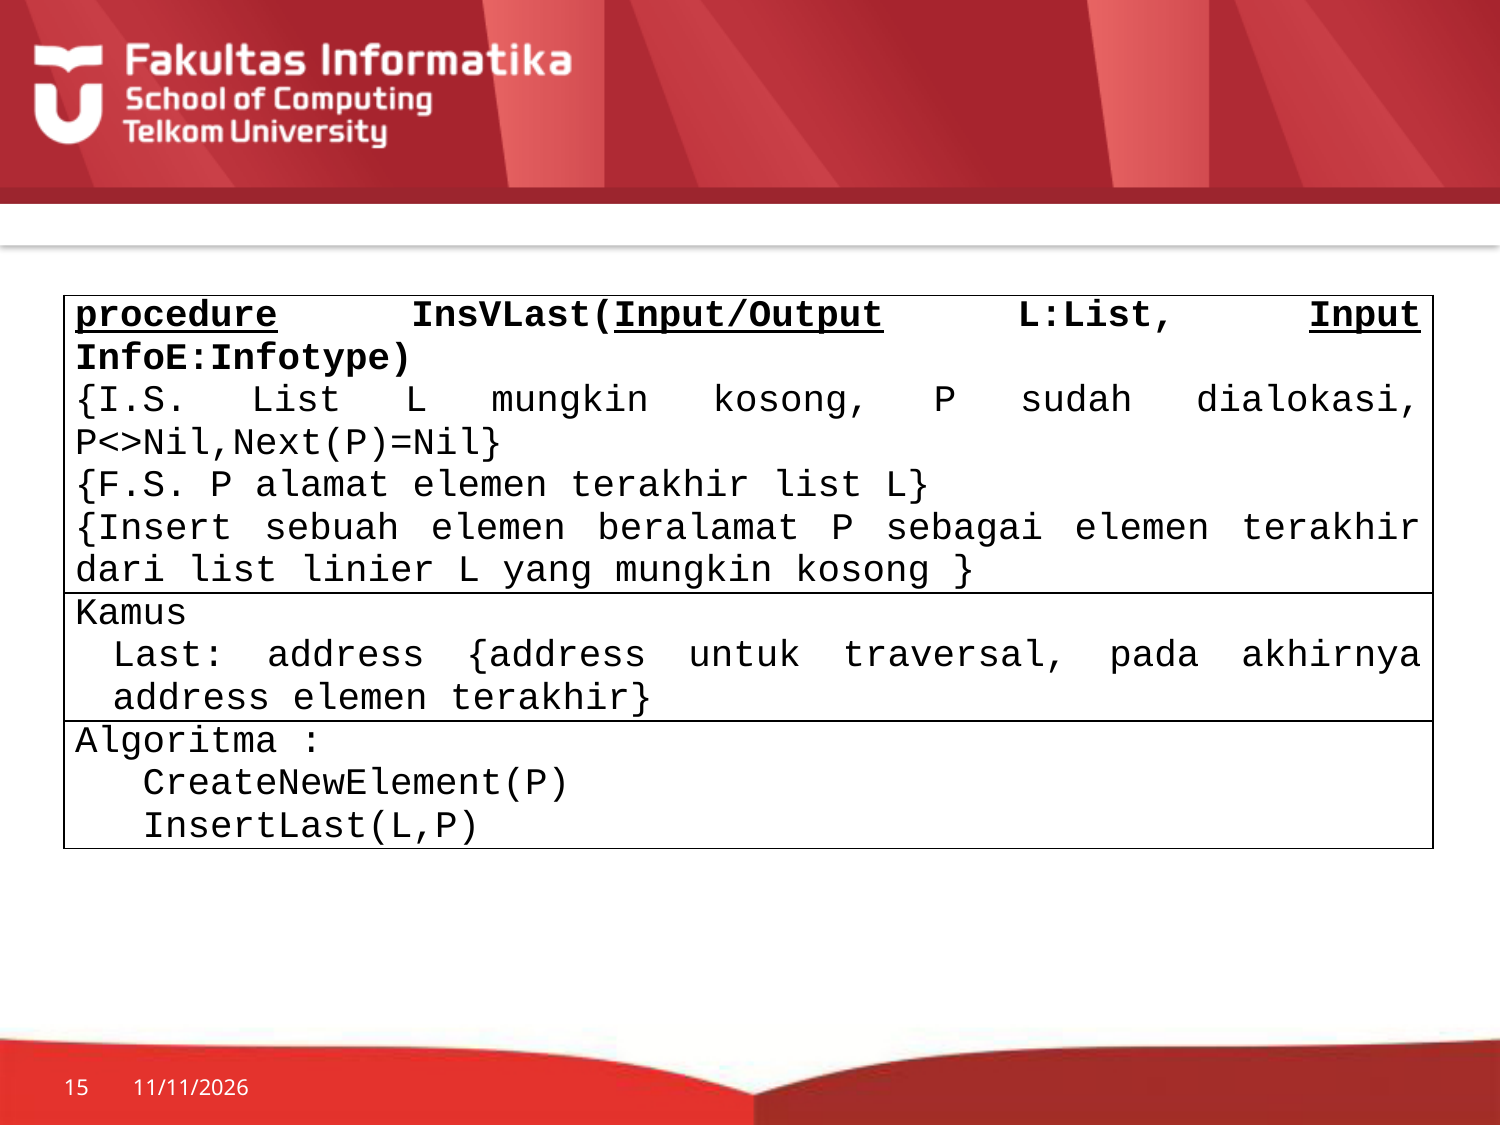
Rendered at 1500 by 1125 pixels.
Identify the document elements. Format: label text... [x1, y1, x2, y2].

picture [0, 1024, 1500, 1125]
table_cell Algoritma : CreateNewElement(P) InsertLast(L,P) [65, 722, 1432, 848]
table_cell Kamus Last: address {address untuk traversal, pada akhirnya address elemen terakhir} [65, 594, 1432, 720]
table_header procedure InsVLast(Input/Output L:List, Input InfoE:Infotype) {I.S. List L mungkin kosong, P sudah dialokasi, P<>Nil,Next(P)=Nil} {F.S. P alamat elemen terakhir list L} {Insert sebuah elemen beralamat P sebagai elemen terakhir dari list linier L yang mungkin kosong } [65, 296, 1432, 592]
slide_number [132, 1058, 403, 1119]
picture [0, 0, 1500, 203]
slide_number 15 [63, 1058, 123, 1119]
